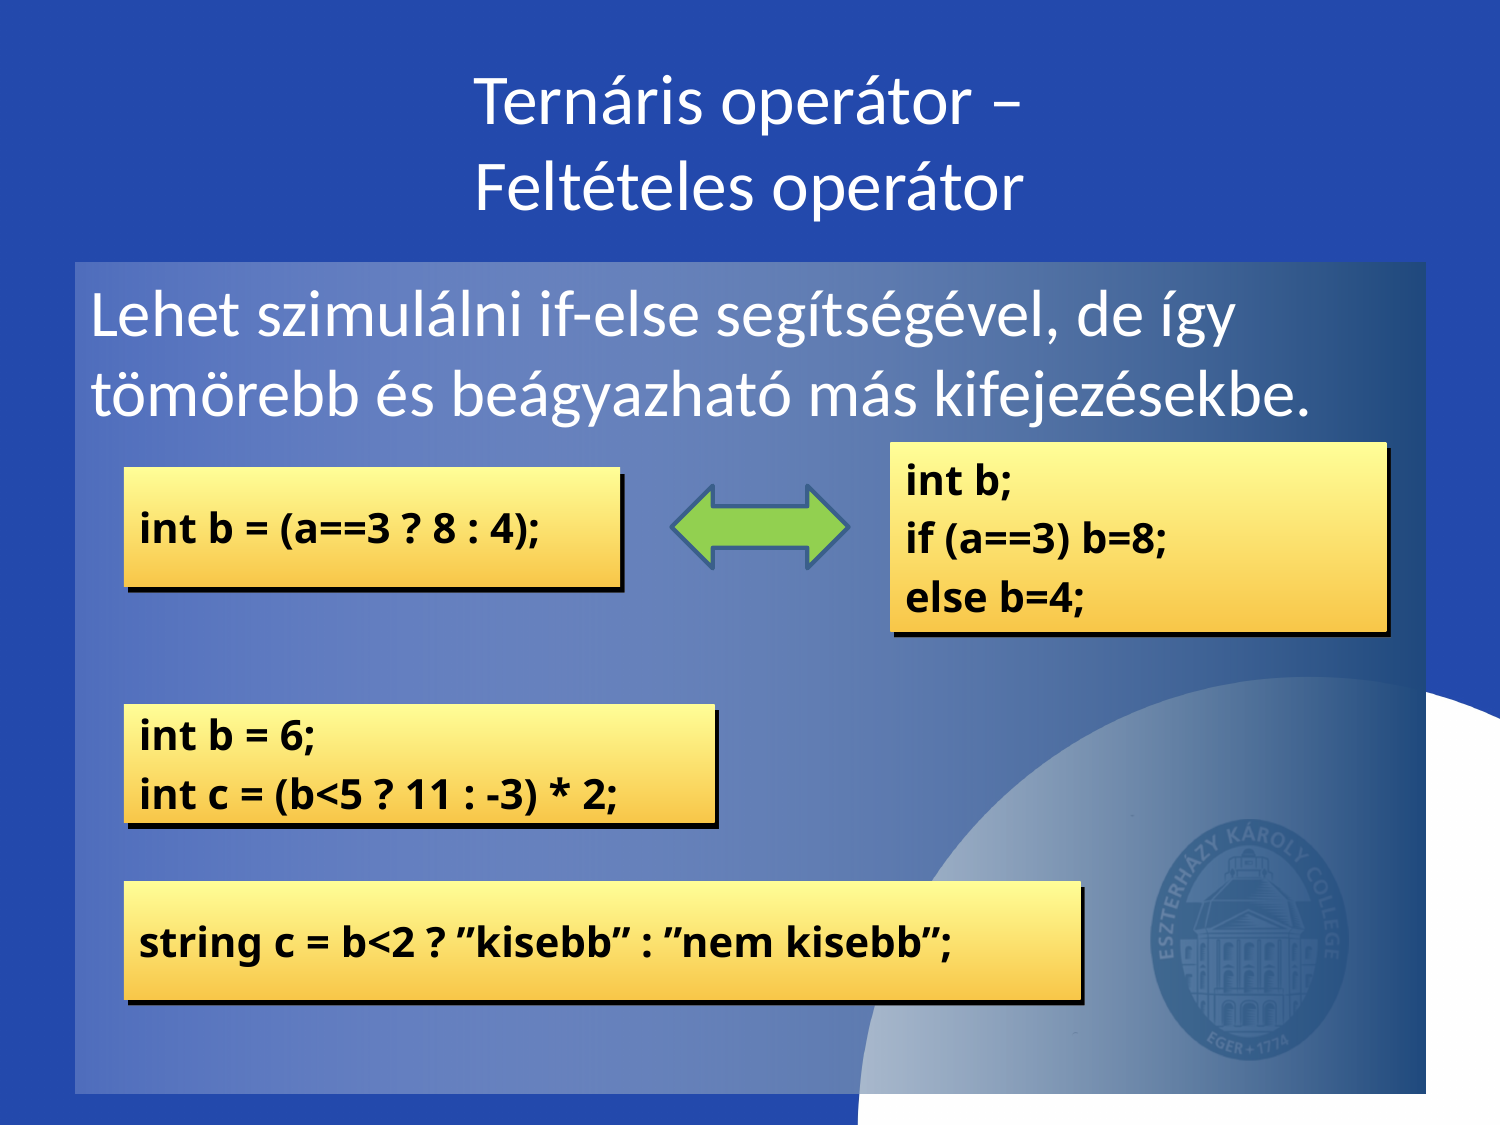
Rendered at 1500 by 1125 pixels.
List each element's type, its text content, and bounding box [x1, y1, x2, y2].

list Lehet szimulálni if-else segítségével, de így tömörebb és beágyazható más kifejezésekbe. [75, 262, 1425, 1094]
text_box int b; if (a==3) b=8; else b=4; [890, 442, 1387, 632]
text_box int b = 6; int c = (b<5 ? 11 : -3) * 2; [123, 704, 715, 823]
text_box [669, 483, 851, 571]
title Ternáris operátor – Feltételes operátor [75, 45, 1425, 233]
picture [0, 0, 1500, 1125]
text_box int b = (a==3 ? 8 : 4); [123, 467, 621, 587]
text_box string c = b<2 ? ”kisebb” : ”nem kisebb”; [123, 881, 1081, 1000]
